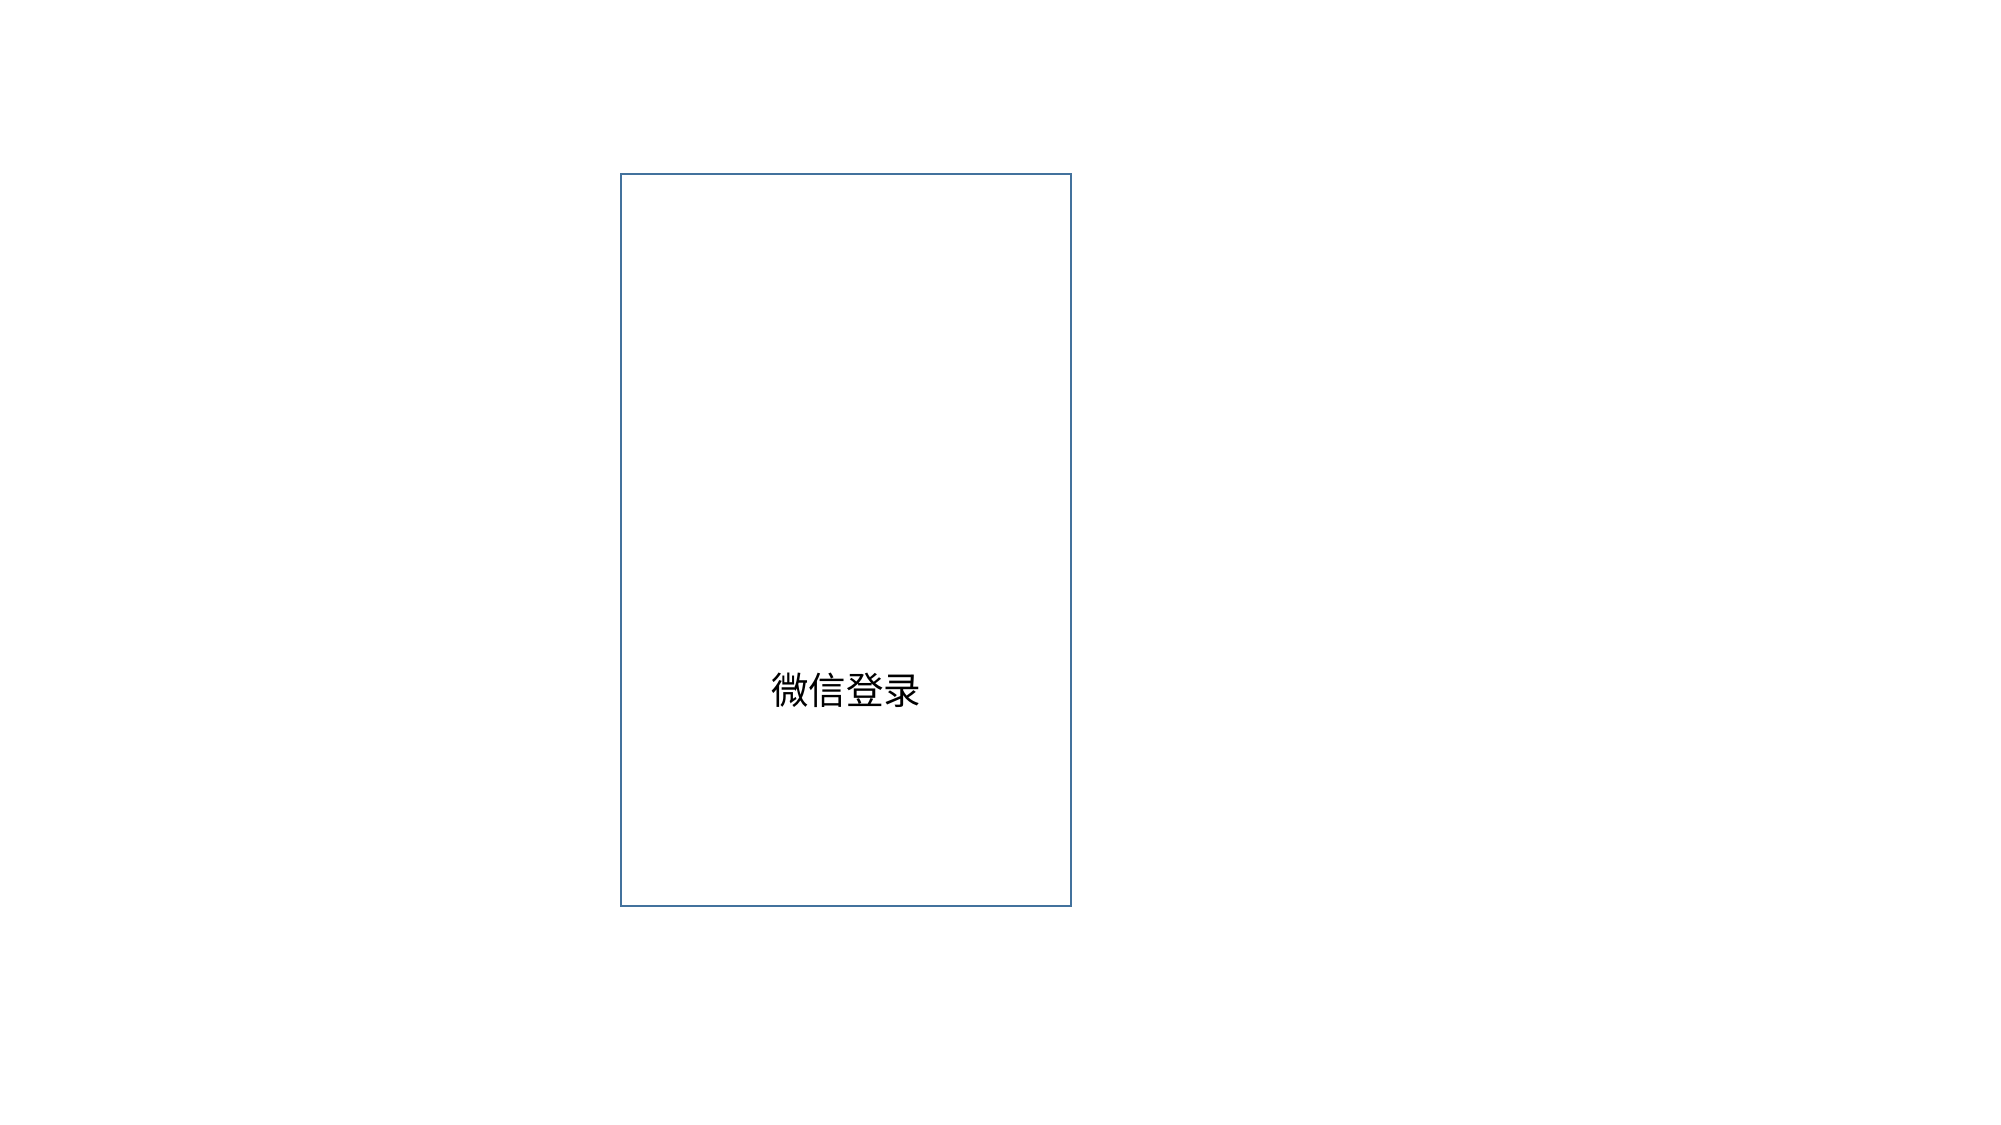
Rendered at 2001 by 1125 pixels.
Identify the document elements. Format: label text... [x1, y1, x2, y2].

text_box [620, 173, 1072, 907]
text_box 微信登录 [738, 659, 955, 720]
